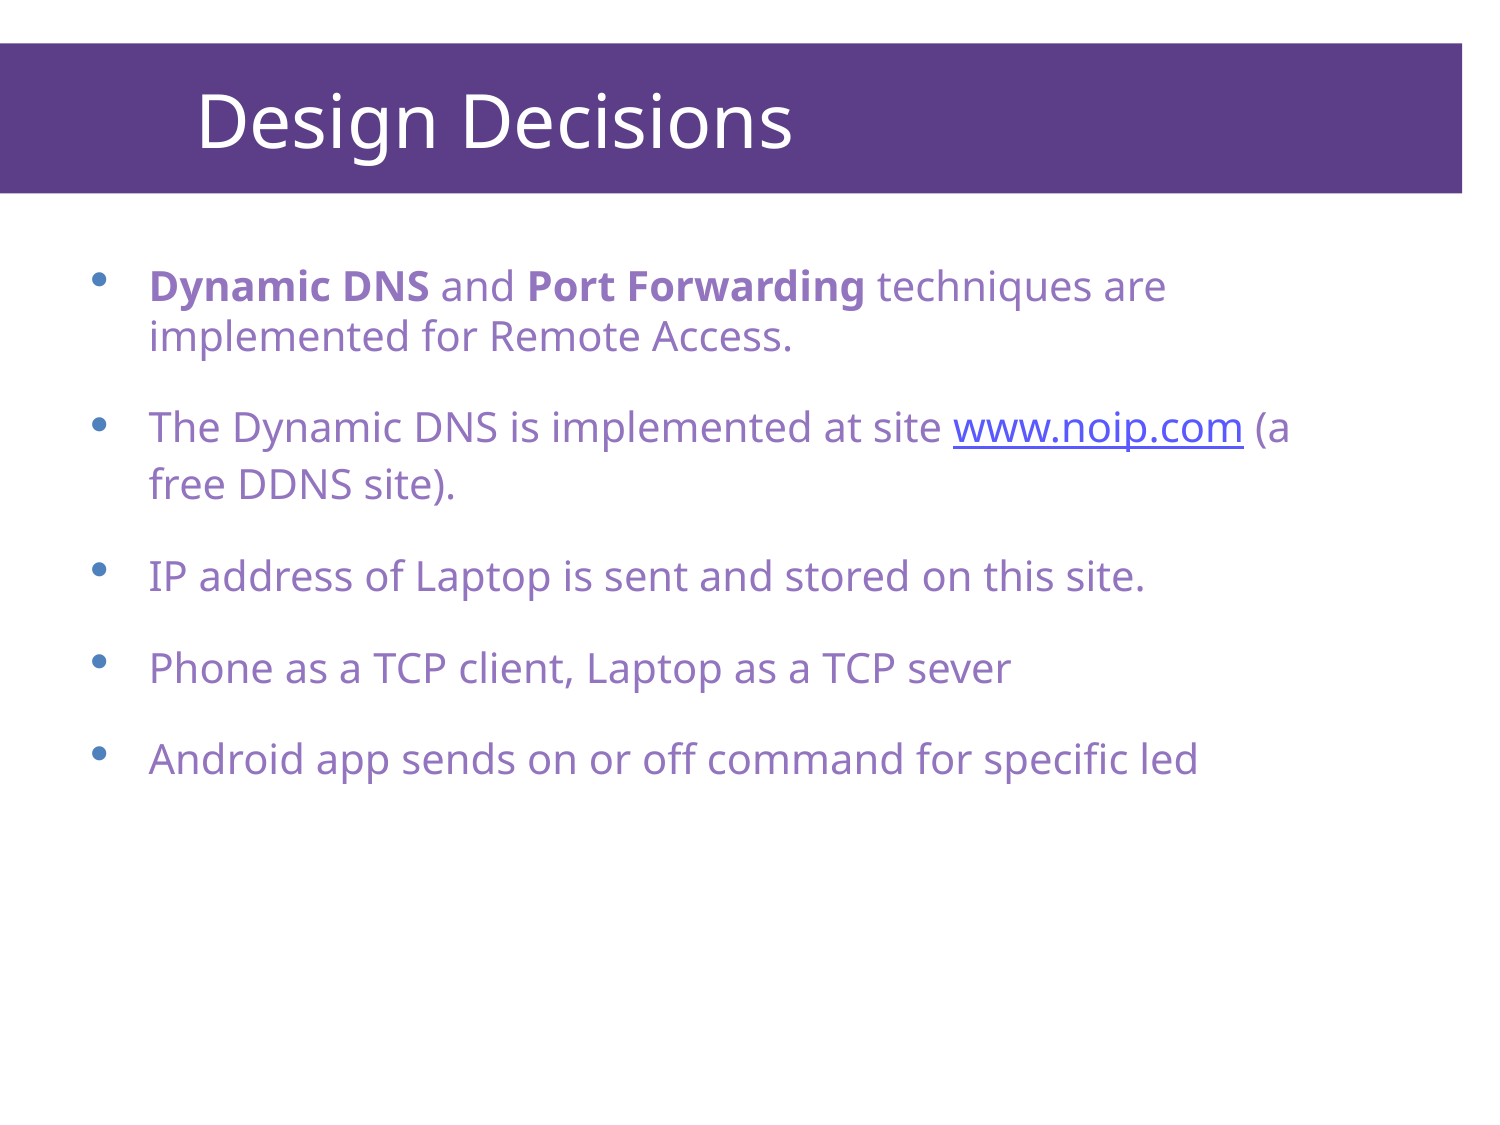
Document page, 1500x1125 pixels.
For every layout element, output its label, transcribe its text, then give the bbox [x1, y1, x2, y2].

title Design Decisions [0, 43, 1463, 194]
list Dynamic DNS and Port Forwarding techniques are implemented for Remote Access. The Dynamic DNS is implemented at site www.noip.com (a free DDNS site). IP address of Laptop is sent and stored on this site. Phone as a TCP client, Laptop as a TCP sever Android app sends on or off command for specific led [77, 251, 1326, 1087]
